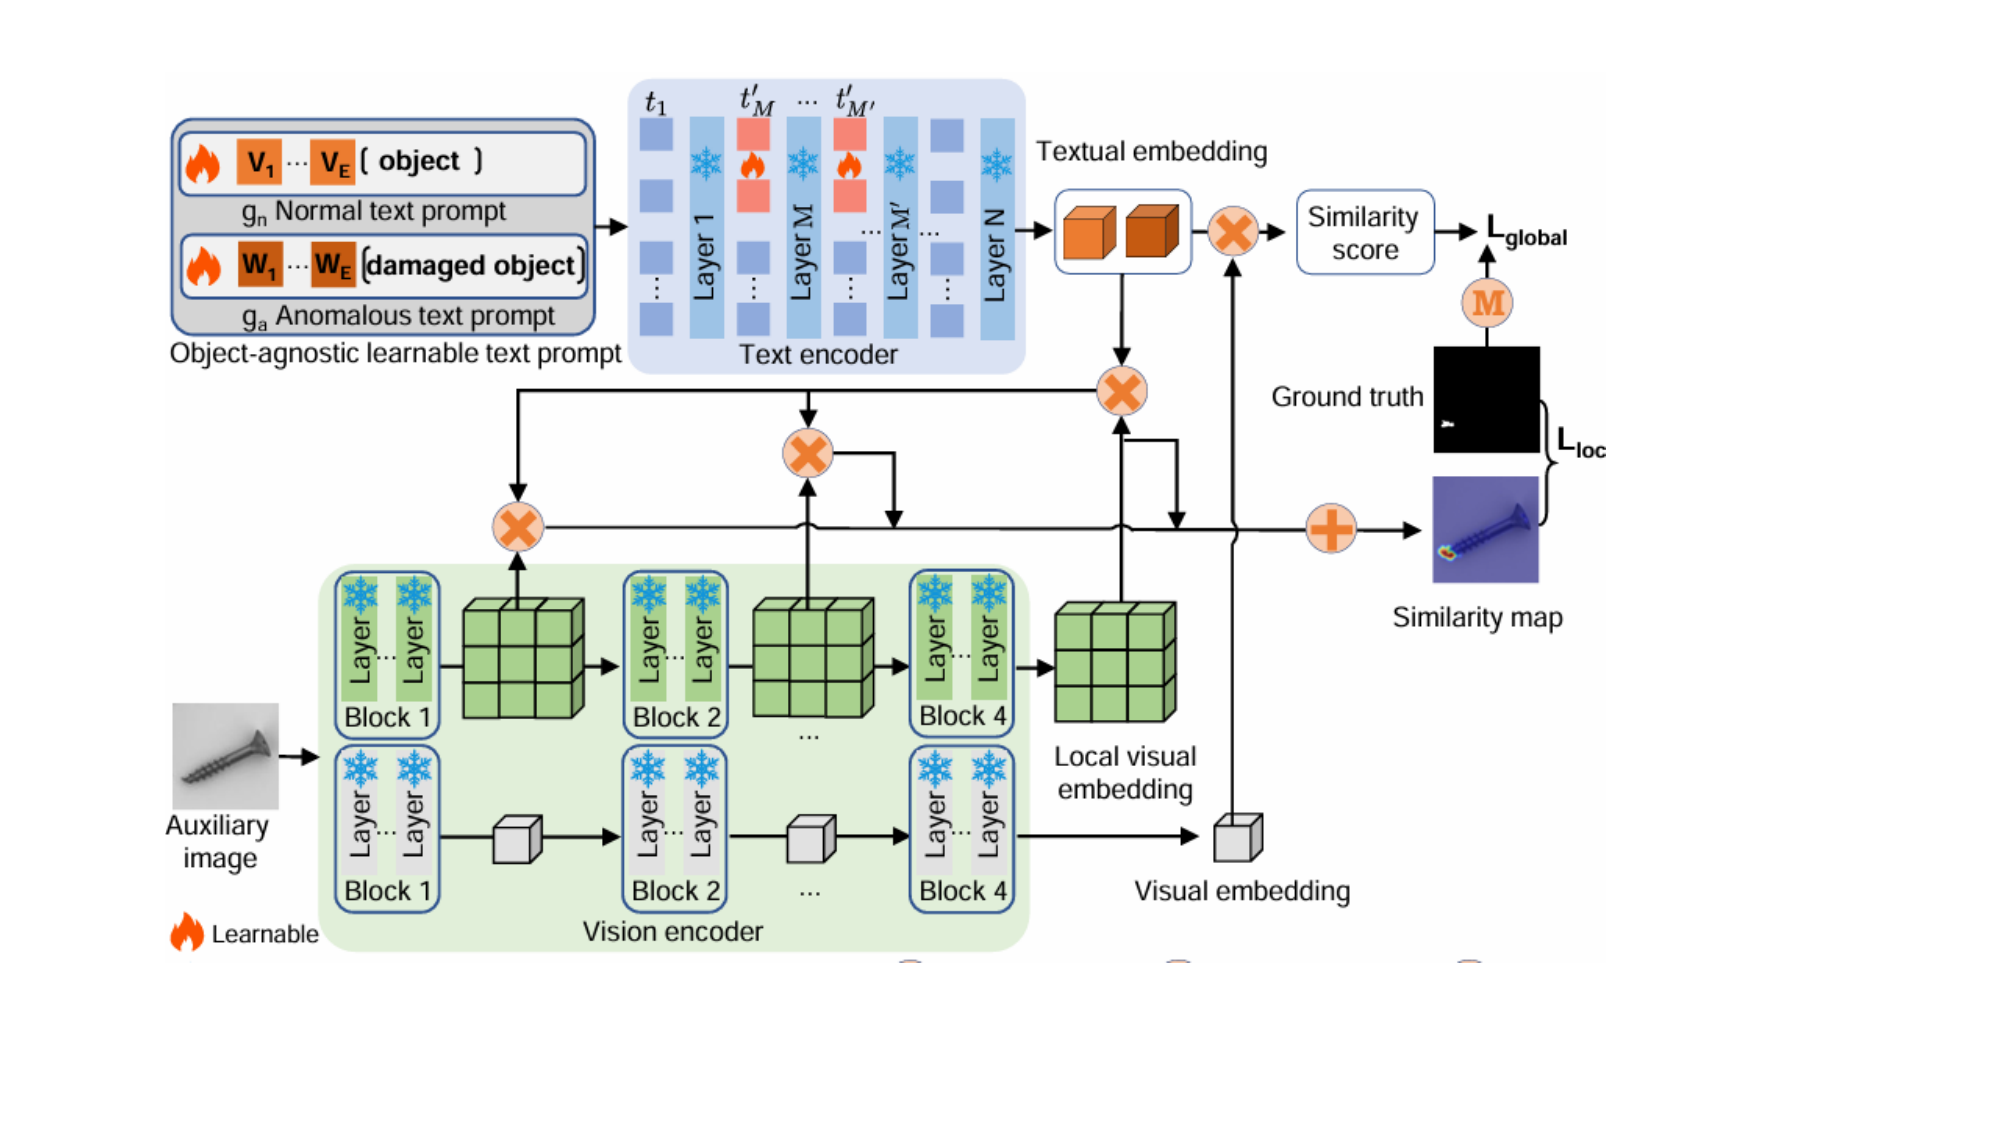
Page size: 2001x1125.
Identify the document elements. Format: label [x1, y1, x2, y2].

picture [164, 69, 1607, 964]
